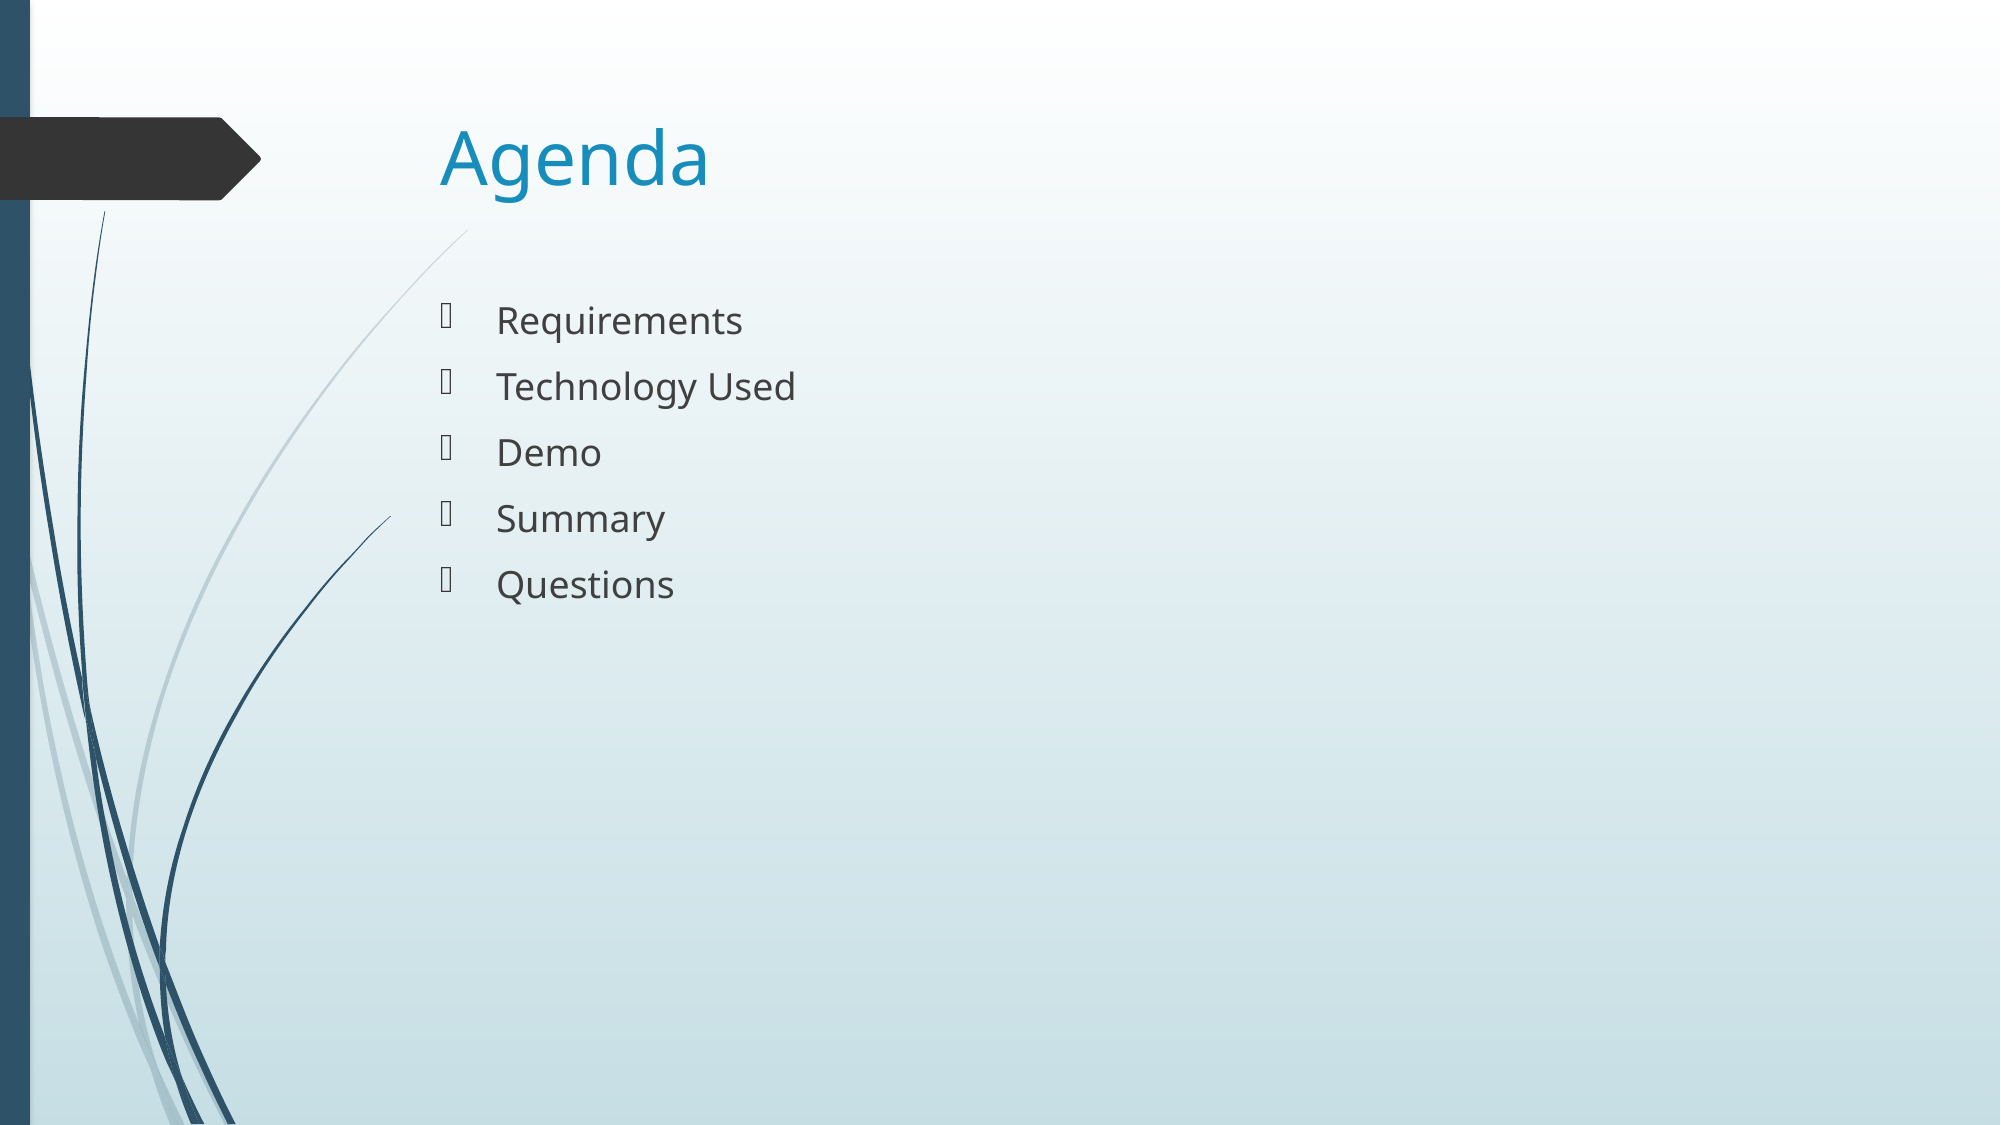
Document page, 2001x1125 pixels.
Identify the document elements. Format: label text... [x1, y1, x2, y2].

list Requirements Technology Used Demo Summary Questions [424, 289, 1888, 970]
title Agenda [425, 102, 1888, 289]
